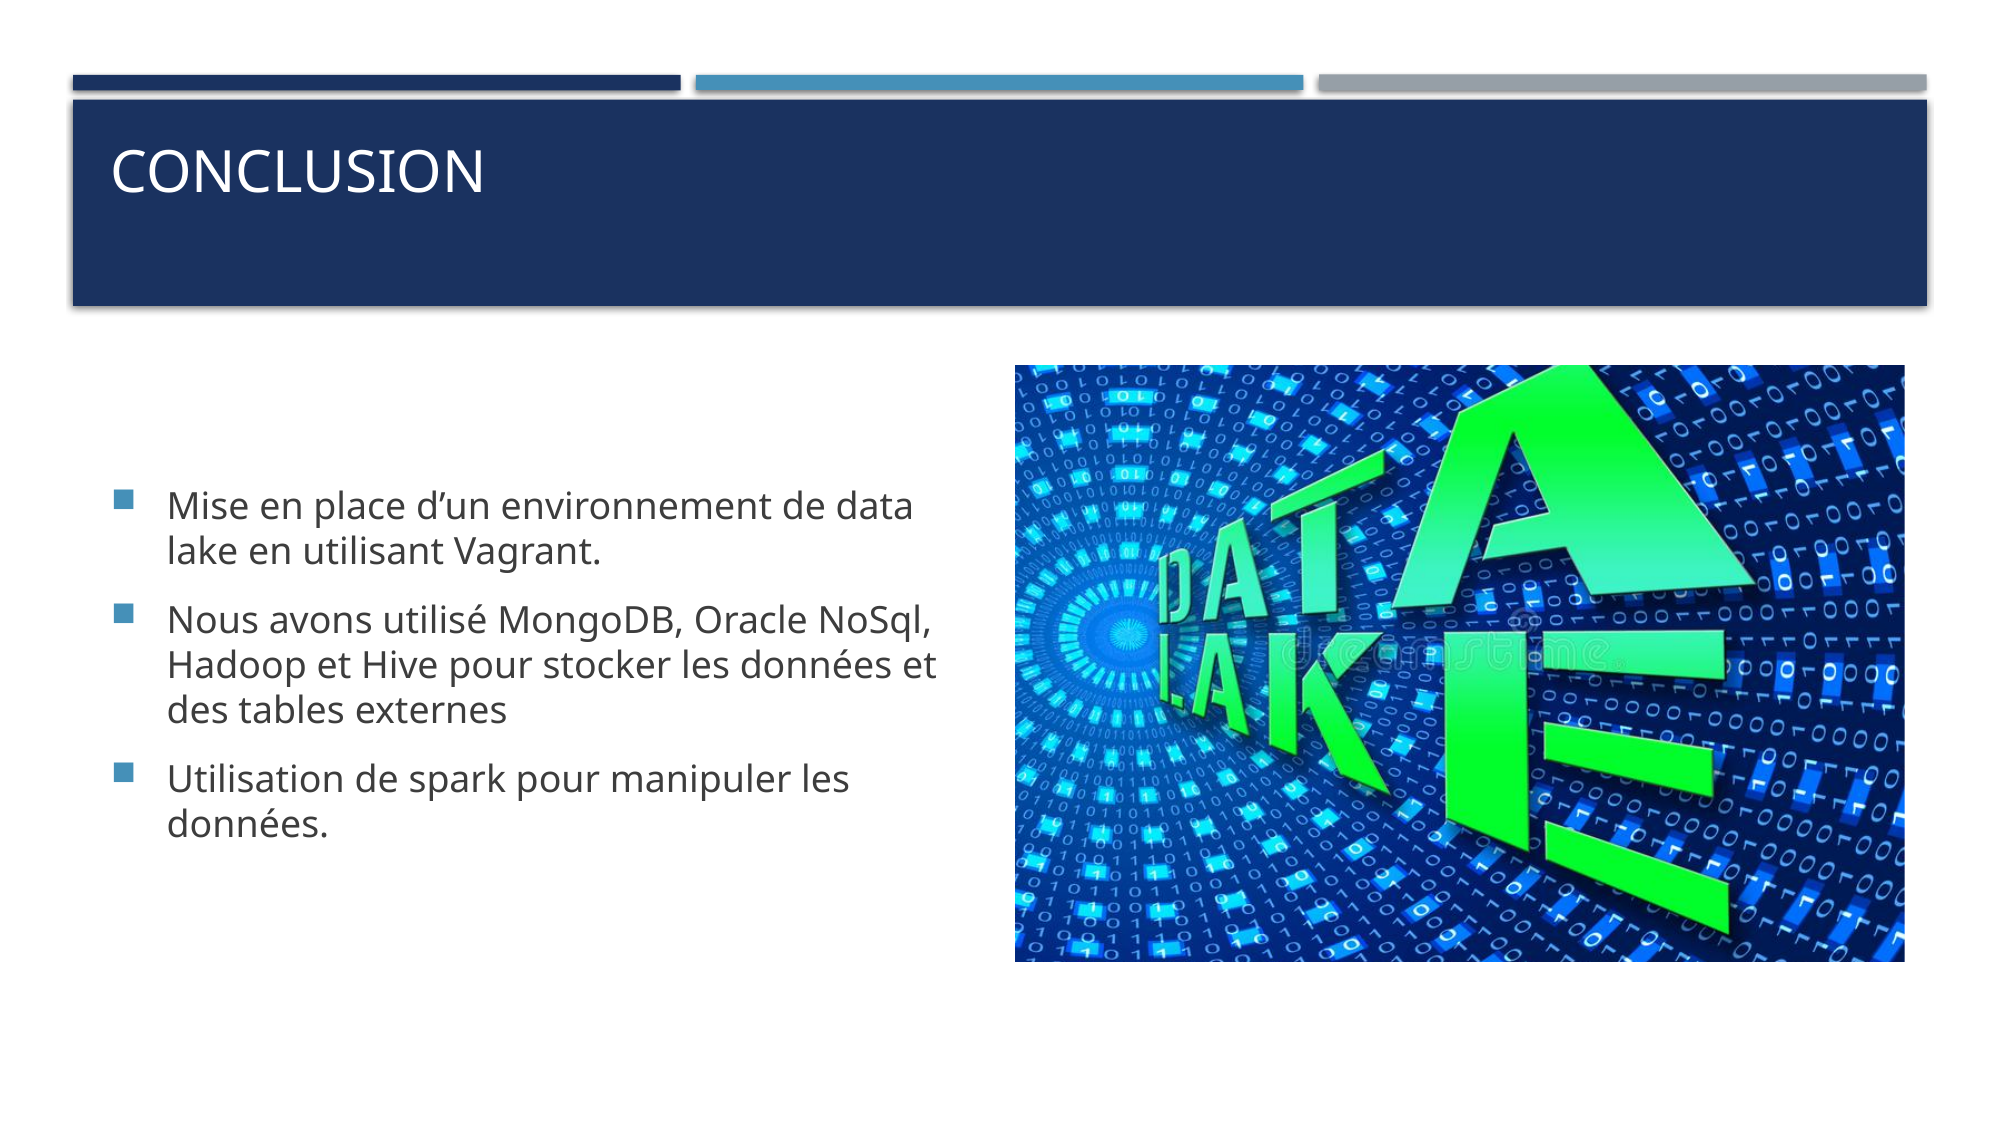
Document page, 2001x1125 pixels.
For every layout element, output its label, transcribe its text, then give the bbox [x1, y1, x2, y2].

list Mise en place d’un environnement de data lake en utilisant Vagrant. Nous avons utilisé MongoDB, Oracle NoSql, Hadoop et Hive pour stocker les données et des tables externes Utilisation de spark pour manipuler les données. [95, 365, 985, 962]
picture [1014, 364, 1906, 962]
title Conclusion [95, 119, 1905, 282]
